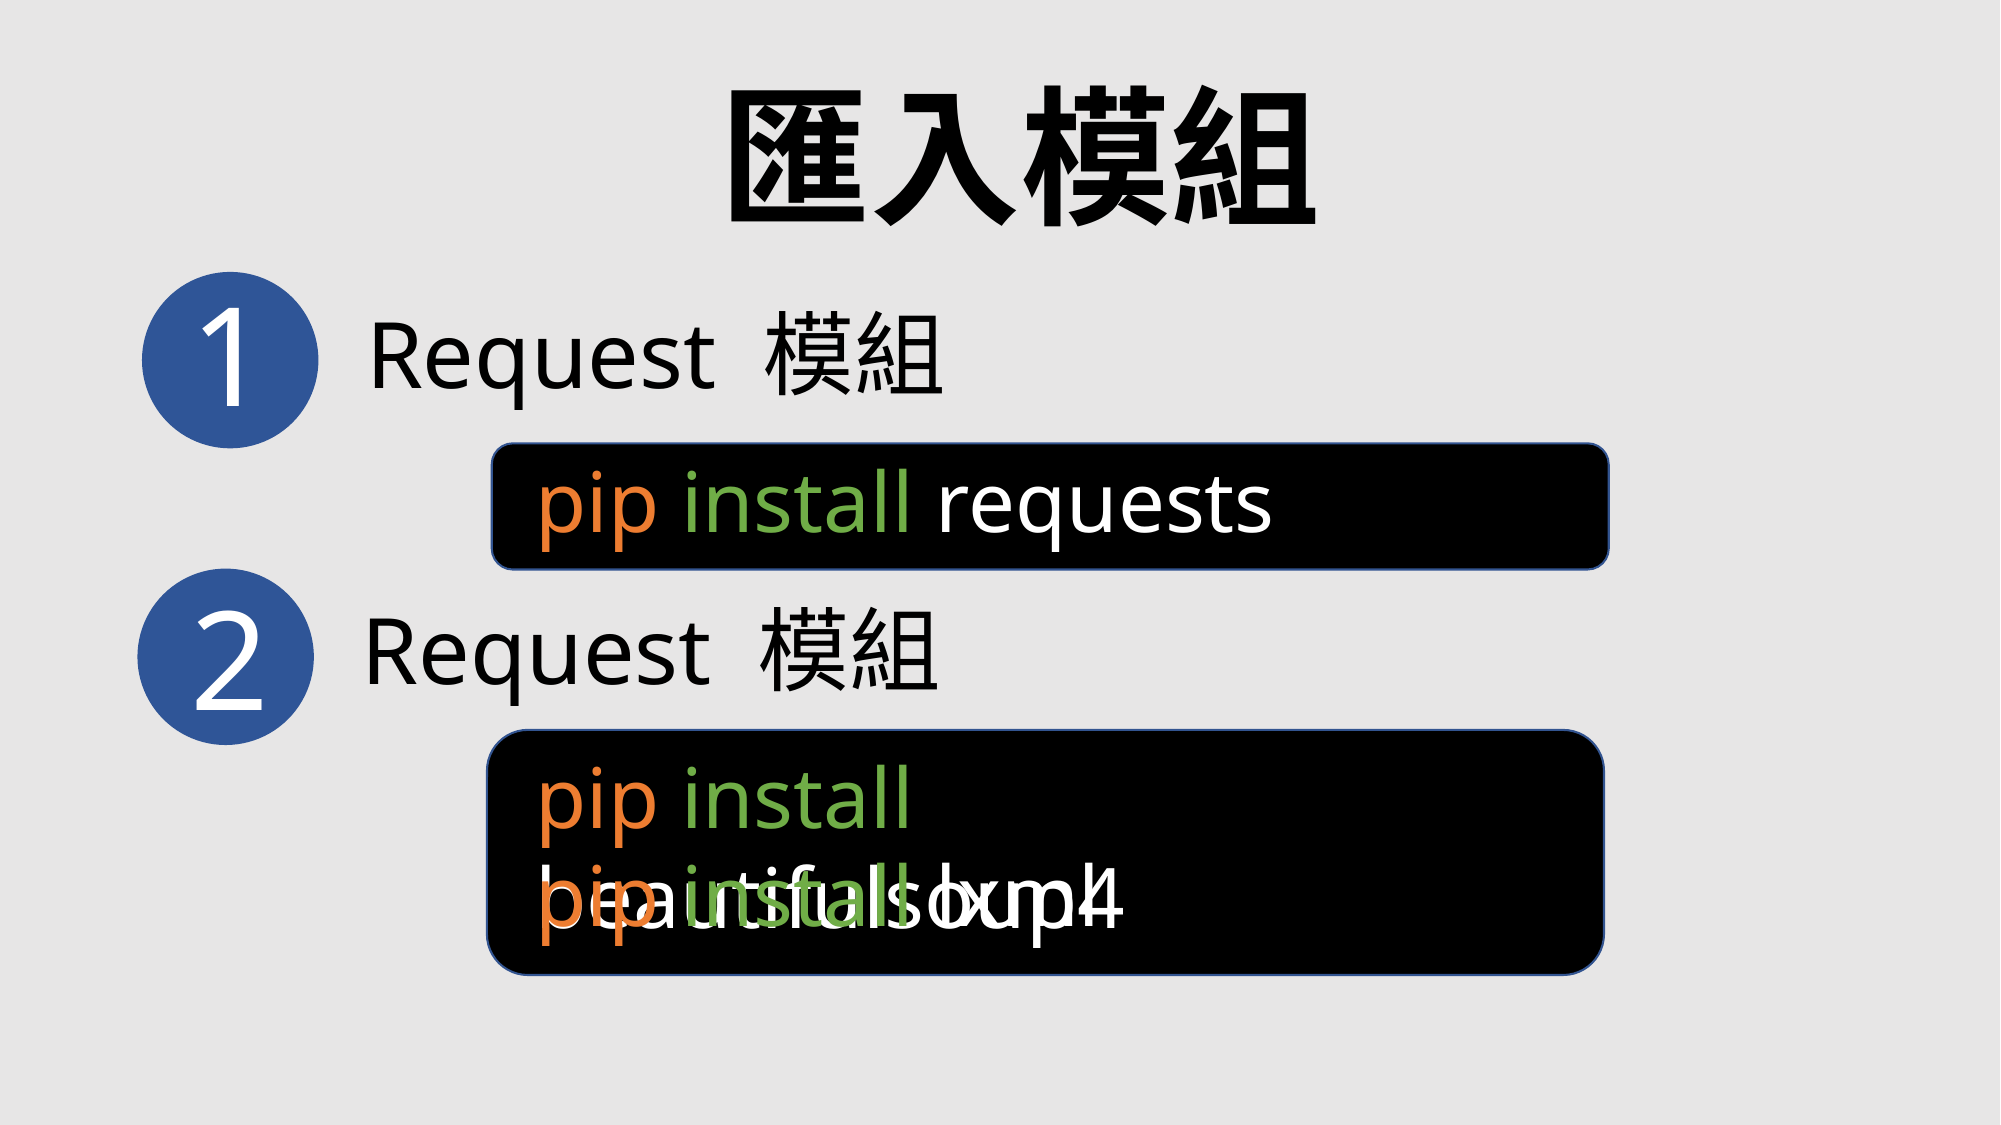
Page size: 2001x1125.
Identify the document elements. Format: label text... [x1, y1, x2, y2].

title 匯入模組 [157, 56, 1883, 274]
text_box [285, 590, 315, 724]
text_box [485, 728, 1606, 977]
text_box [136, 583, 175, 731]
text_box Request 模組 [351, 289, 1102, 414]
text_box [285, 289, 320, 431]
text_box 1 [175, 261, 285, 442]
text_box [490, 442, 1610, 571]
text_box [140, 289, 175, 431]
text_box Request 模組 [346, 585, 1097, 711]
text_box pip install beautifulsoup4 [520, 737, 1521, 835]
text_box pip install lxml [520, 835, 1521, 951]
text_box pip install requests [520, 441, 1521, 557]
text_box [194, 442, 266, 450]
text_box 2 [175, 565, 285, 746]
